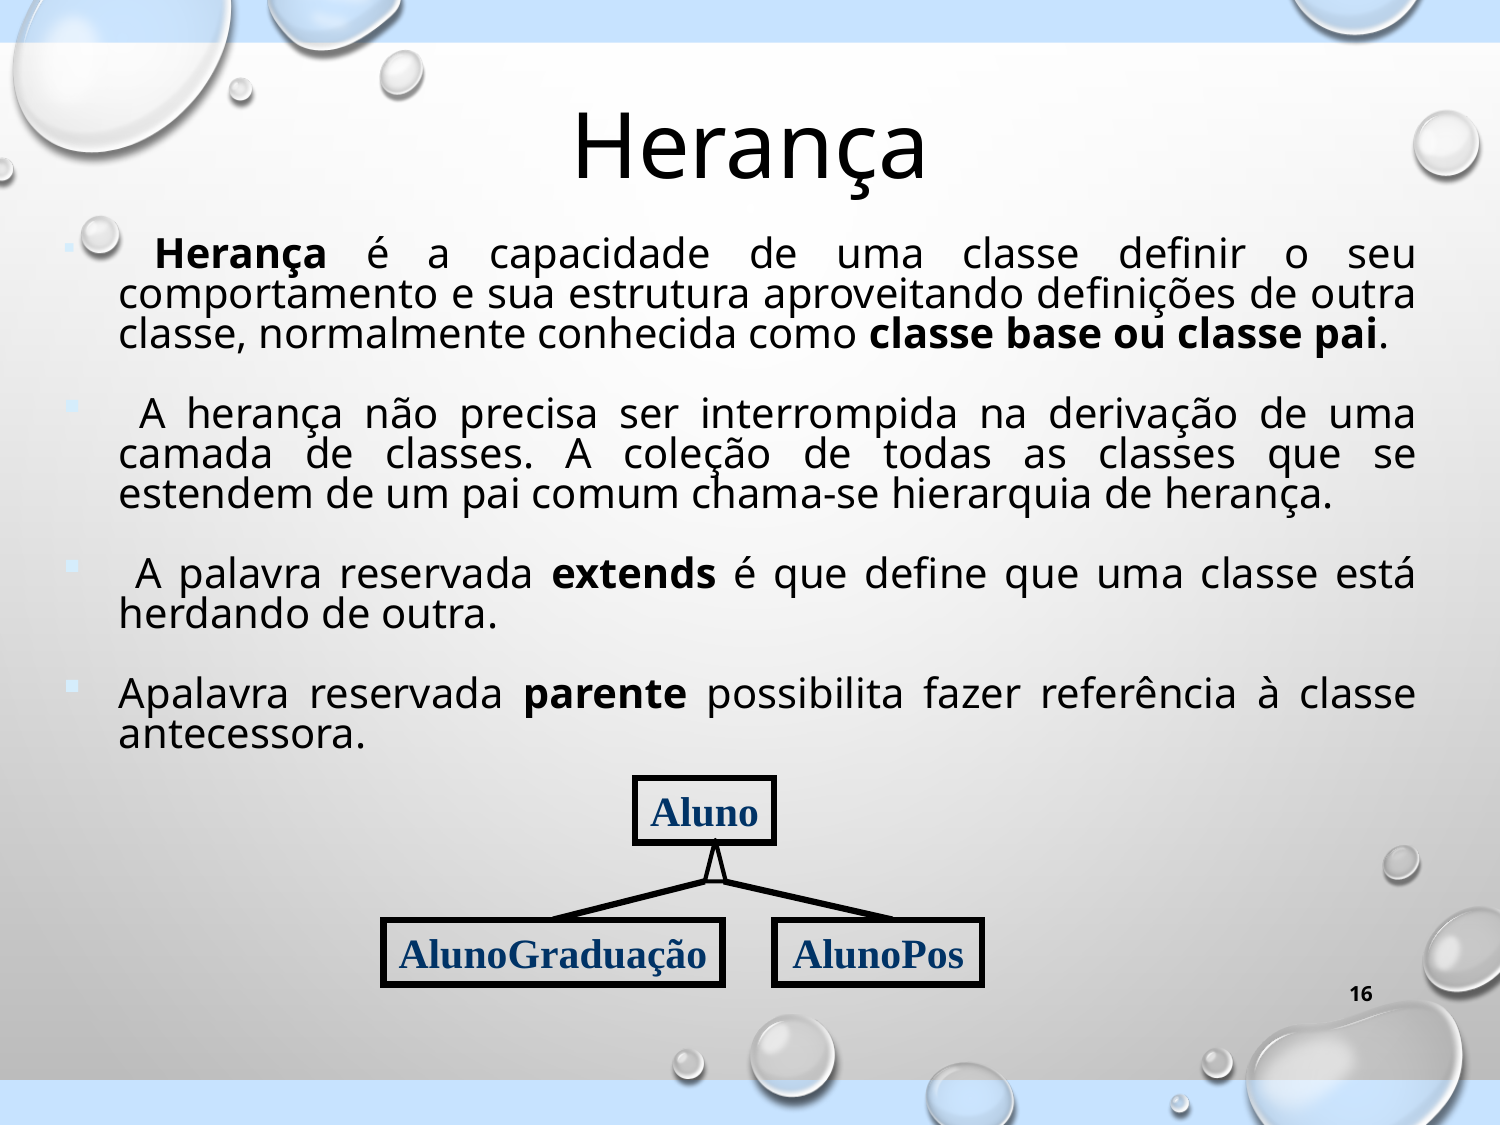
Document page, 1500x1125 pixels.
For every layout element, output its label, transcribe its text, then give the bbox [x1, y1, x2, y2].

picture [0, 0, 1500, 1125]
text_box Herança [75, 93, 1425, 191]
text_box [383, 777, 983, 985]
text_box Herança é a capacidade de uma classe definir o seu comportamento e sua estrutura aproveitando definições de outra classe, normalmente conhecida como classe base ou classe pai. A herança não precisa ser interrompida na derivação de uma camada de classes. A coleção de todas as classes que se estendem de um pai comum chama-se hierarquia de herança. A palavra reservada extends é que define que uma classe está herdando de outra. Apalavra reservada parente possibilita fazer referência à classe antecessora. [47, 229, 1433, 698]
text_box [50, 209, 1435, 1057]
